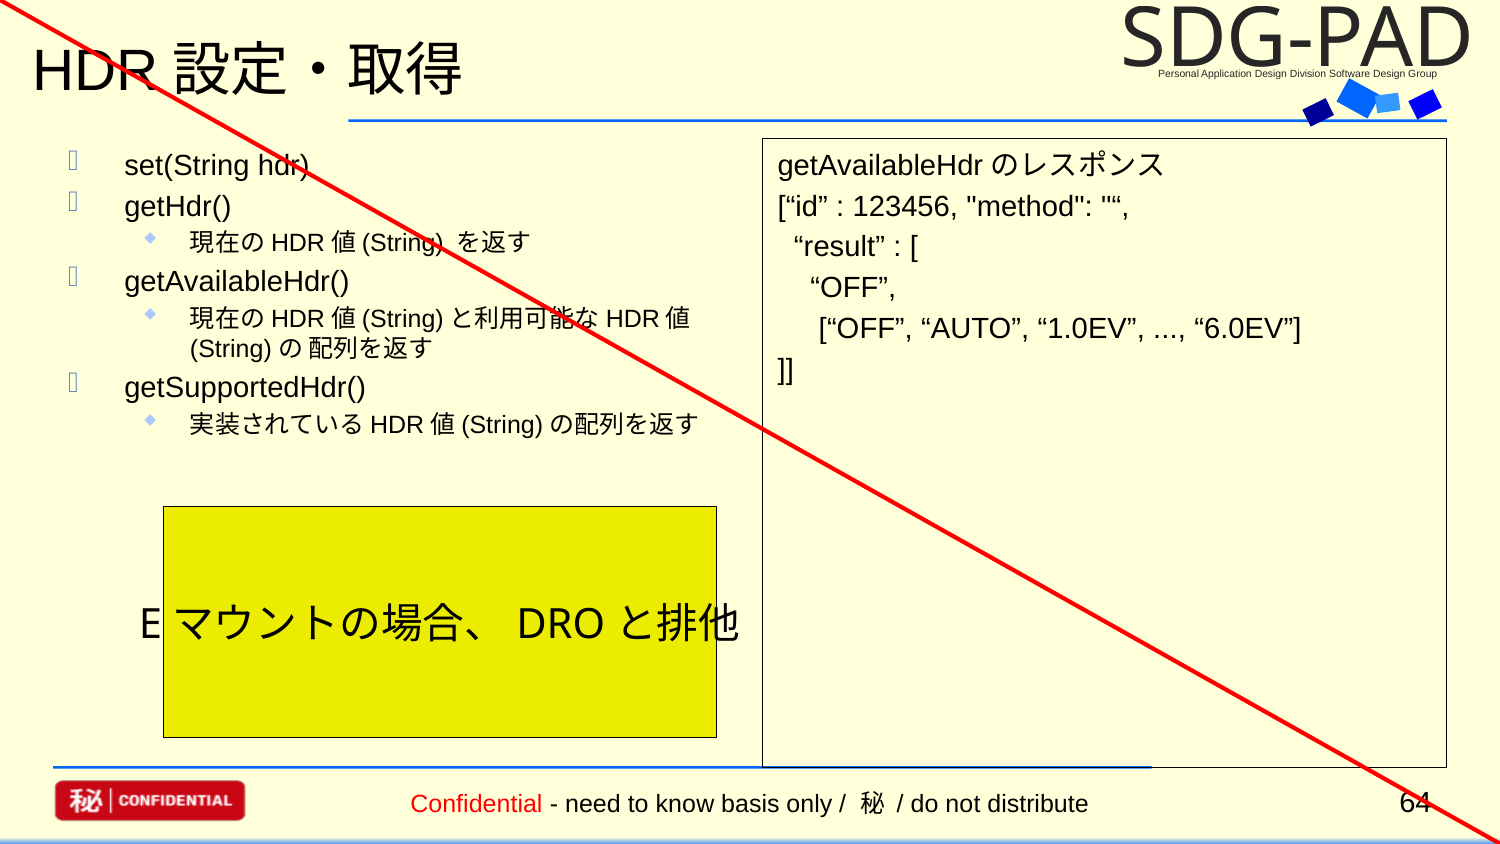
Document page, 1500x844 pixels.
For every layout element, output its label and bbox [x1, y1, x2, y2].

text_box [0, 0, 1500, 844]
